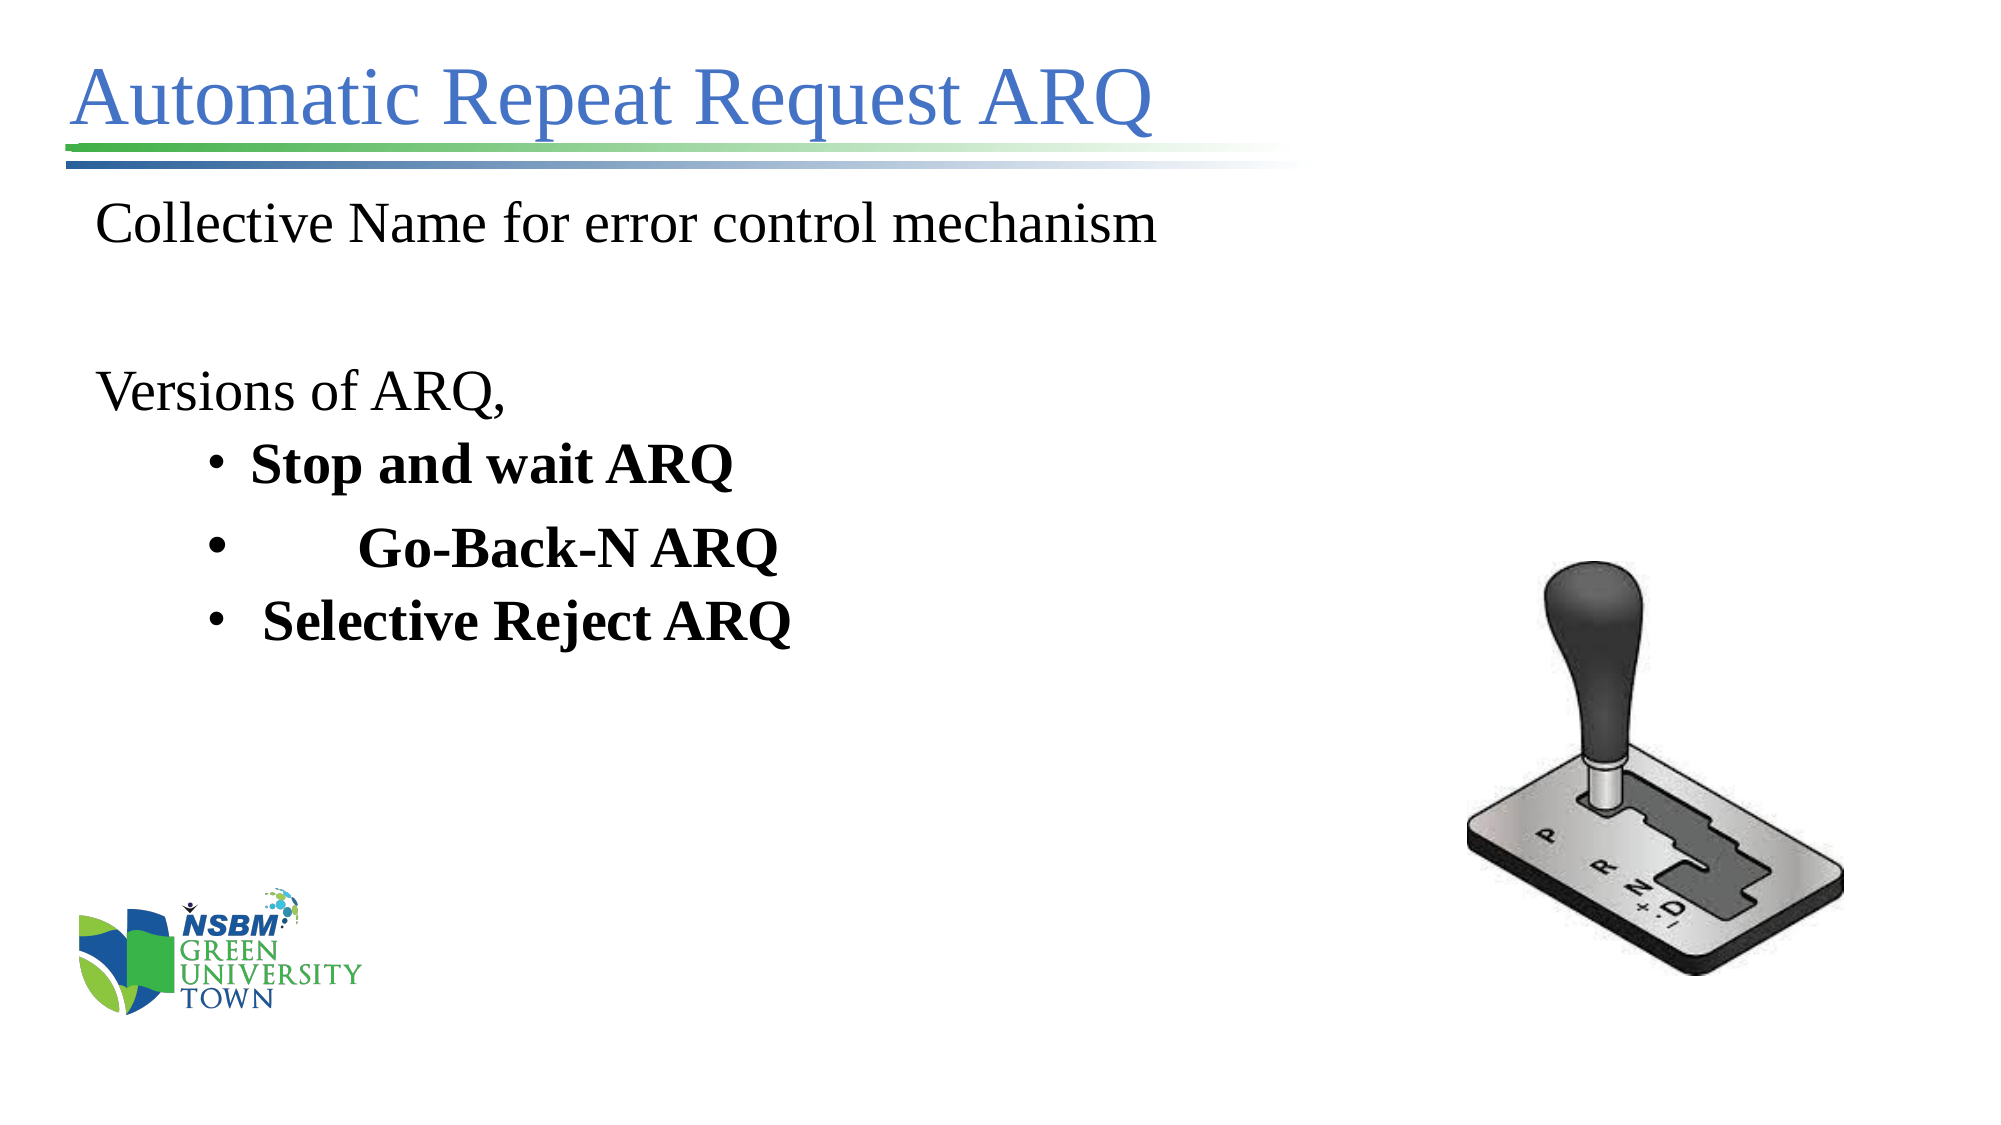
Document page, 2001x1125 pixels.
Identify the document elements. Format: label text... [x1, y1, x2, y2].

list Collective Name for error control mechanism Versions of ARQ, Stop and wait ARQ Go-Back-N ARQ Selective Reject ARQ [79, 184, 1877, 871]
text_box [65, 161, 1317, 169]
text_box Automatic Repeat Request ARQ [54, 43, 1353, 152]
picture [1467, 561, 1844, 976]
picture [79, 888, 362, 1015]
